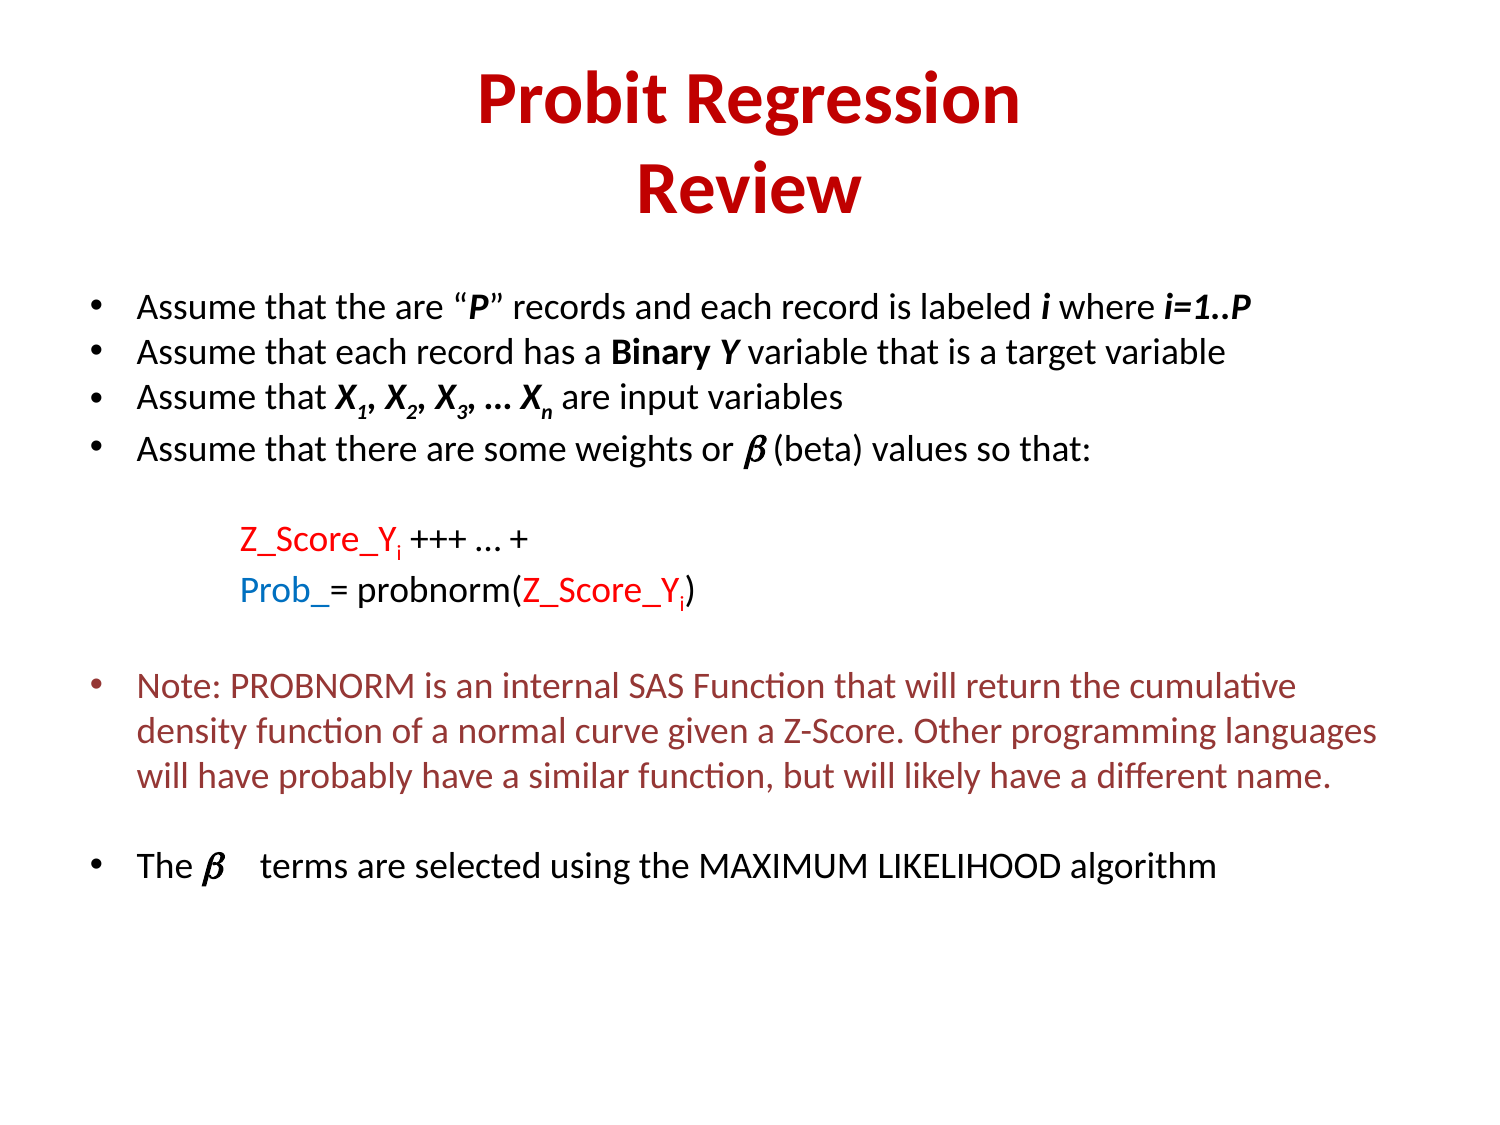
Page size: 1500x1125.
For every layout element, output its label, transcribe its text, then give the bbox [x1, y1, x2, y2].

title Probit Regression Review [75, 45, 1425, 233]
